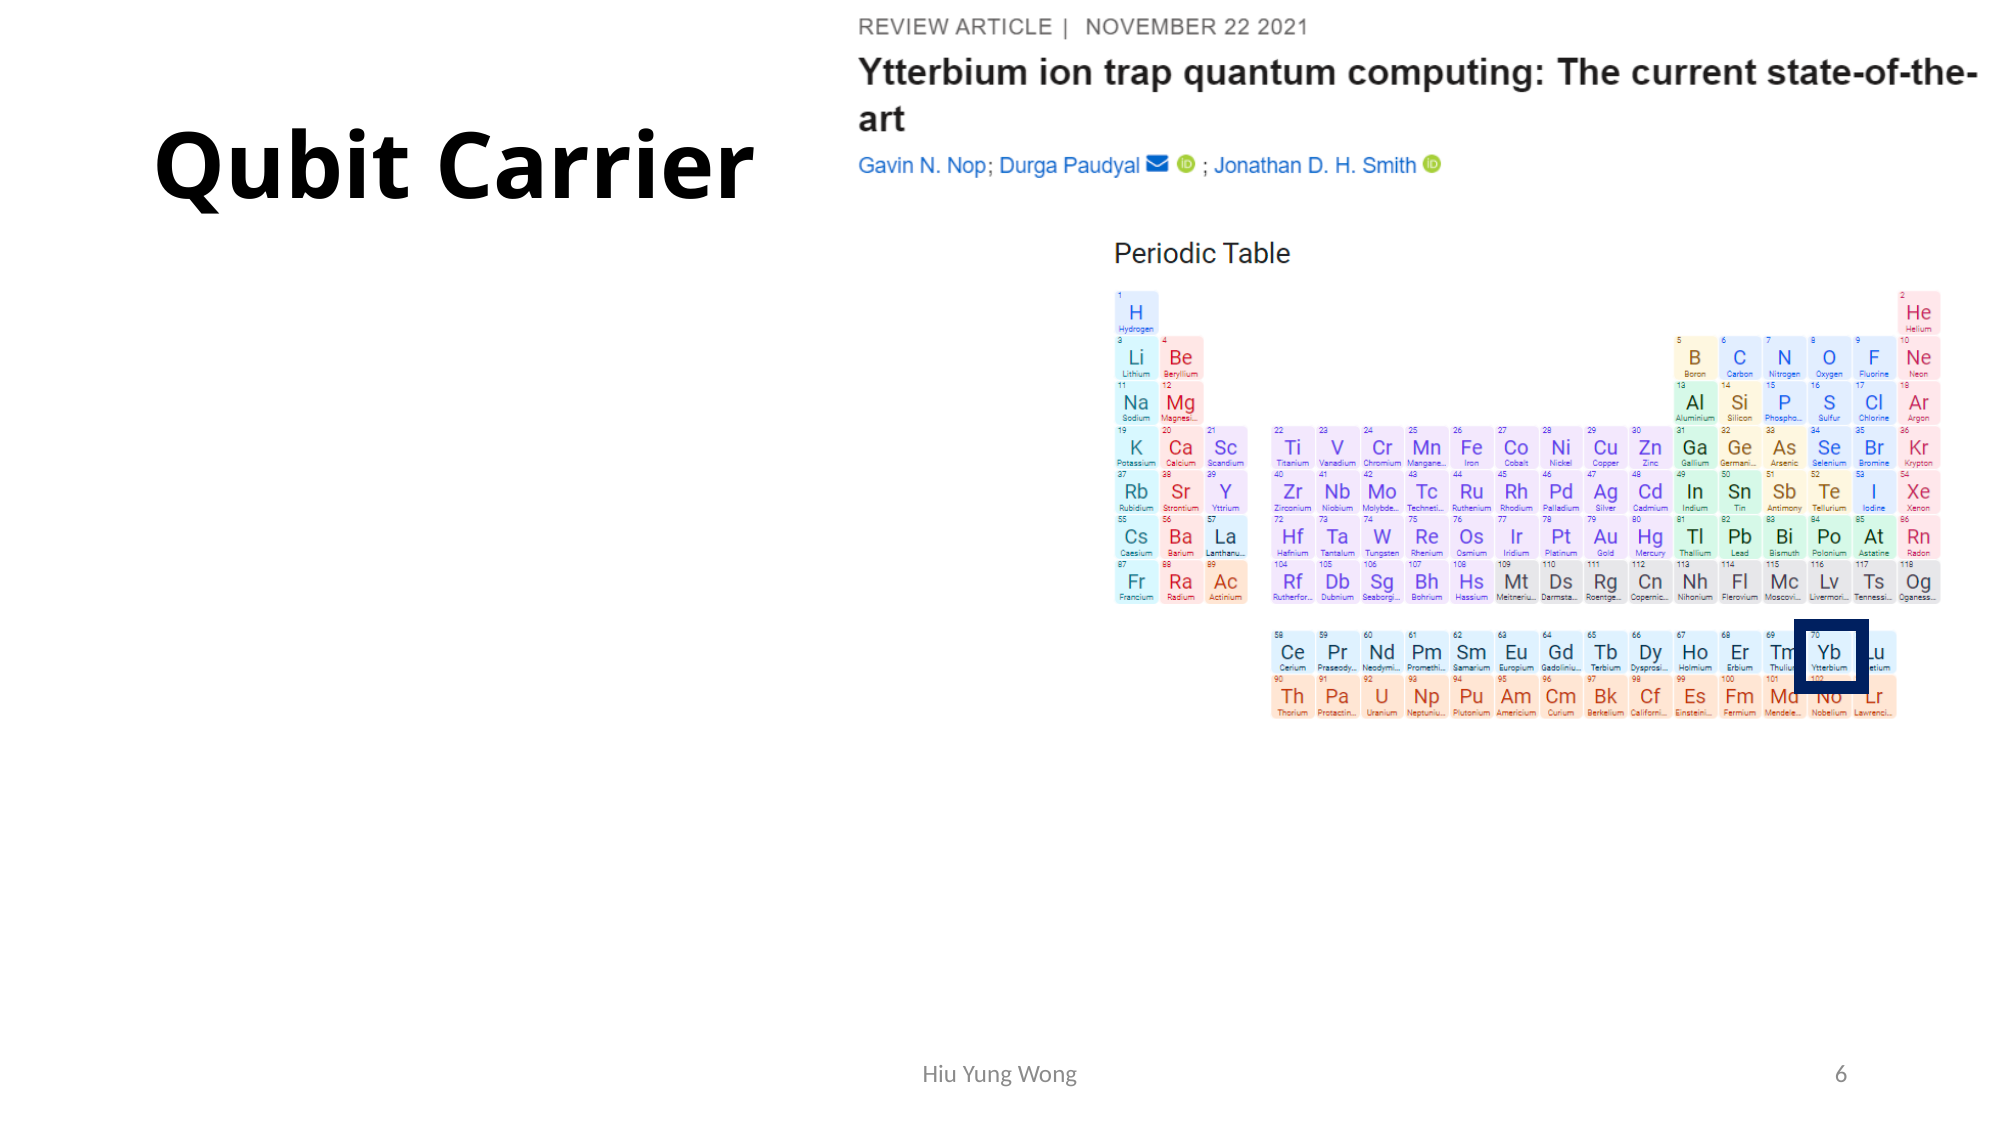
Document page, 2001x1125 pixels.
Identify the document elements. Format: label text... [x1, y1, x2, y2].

footer Hiu Yung Wong [662, 1042, 1338, 1103]
slide_number 6 [1412, 1042, 1863, 1103]
picture [1081, 212, 1964, 735]
title Qubit Carrier [137, 59, 1863, 278]
picture [812, 0, 2000, 189]
